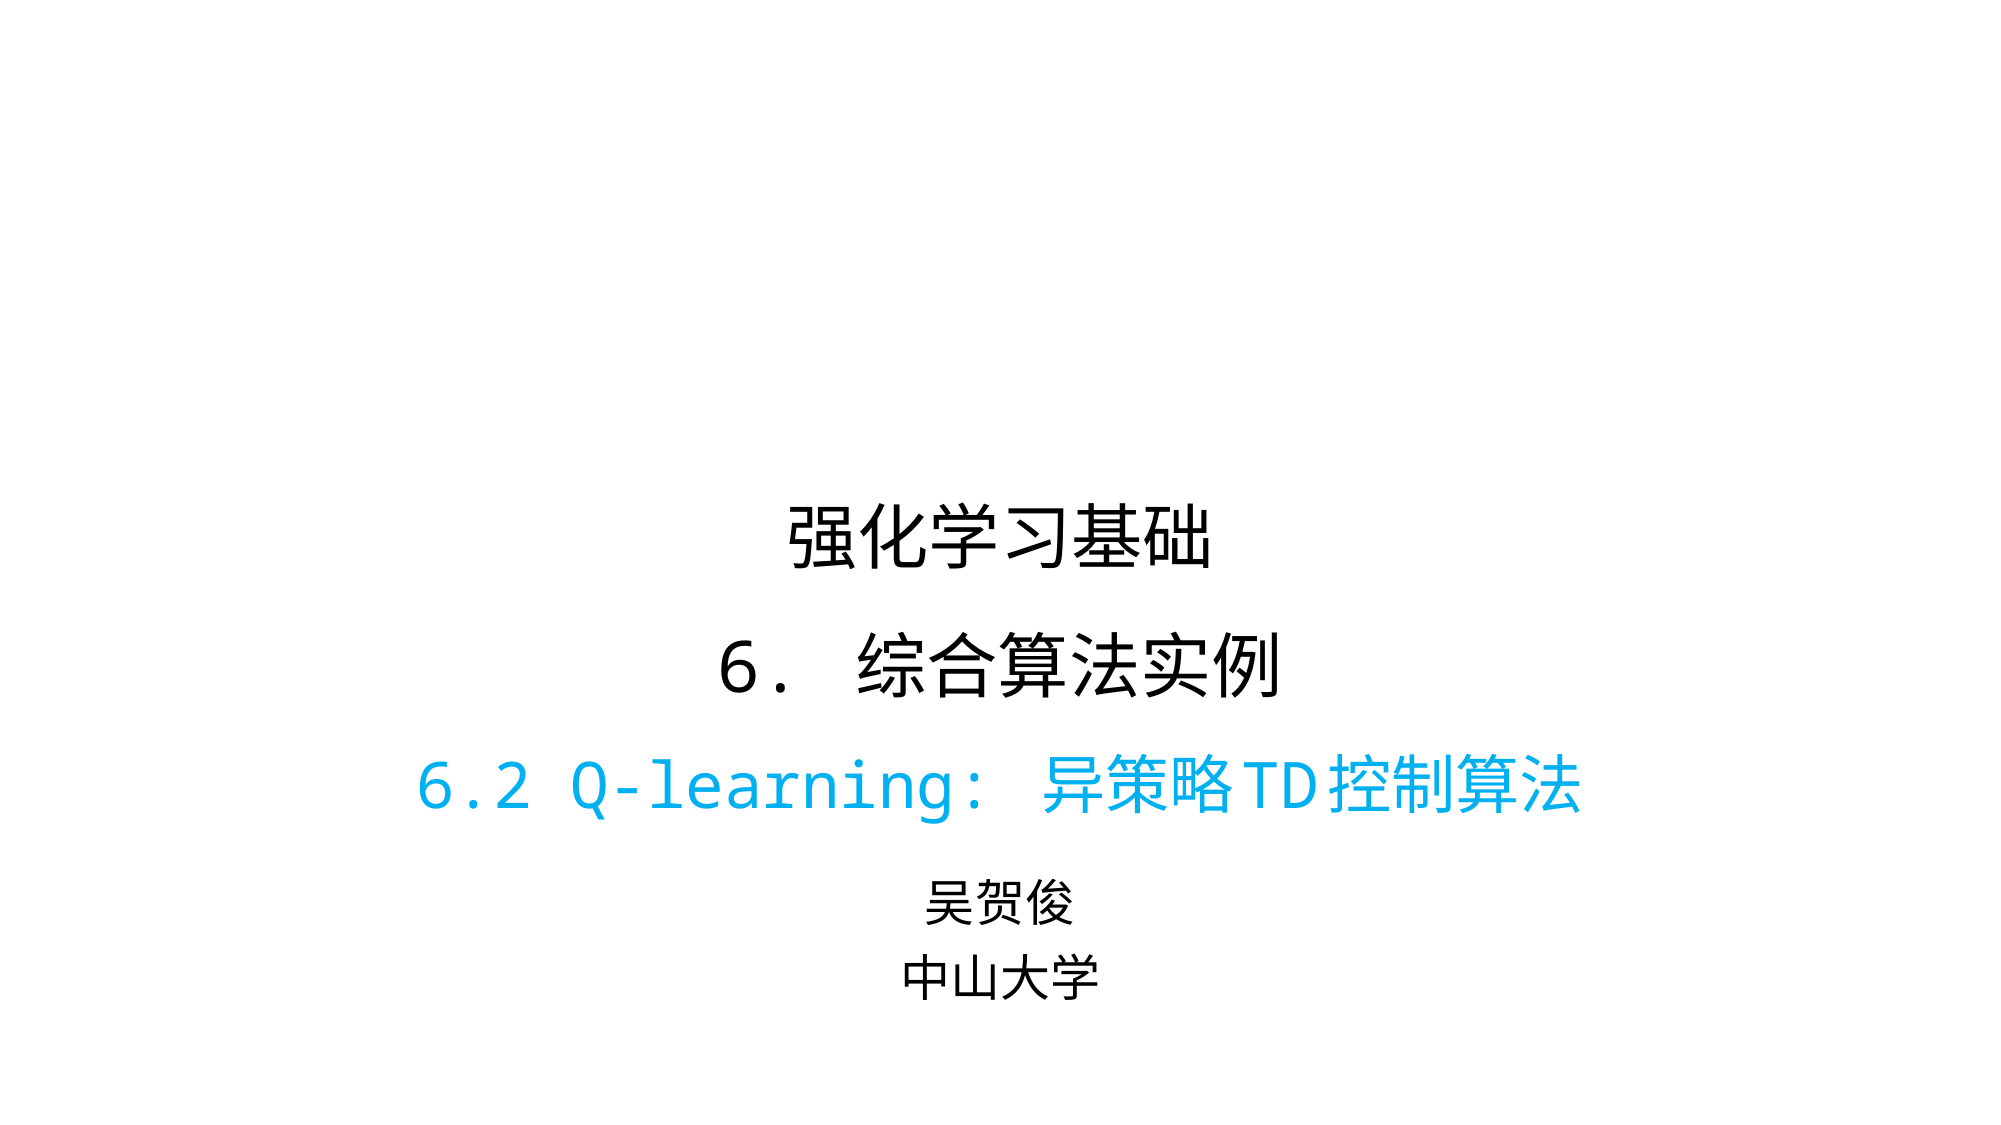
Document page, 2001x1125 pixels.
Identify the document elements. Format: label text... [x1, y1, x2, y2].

title 强化学习基础 6. 综合算法实例 6.2 Q-learning: 异策略TD控制算法 [125, 437, 1875, 830]
subtitle 吴贺俊 中山大学 [249, 871, 1750, 1036]
